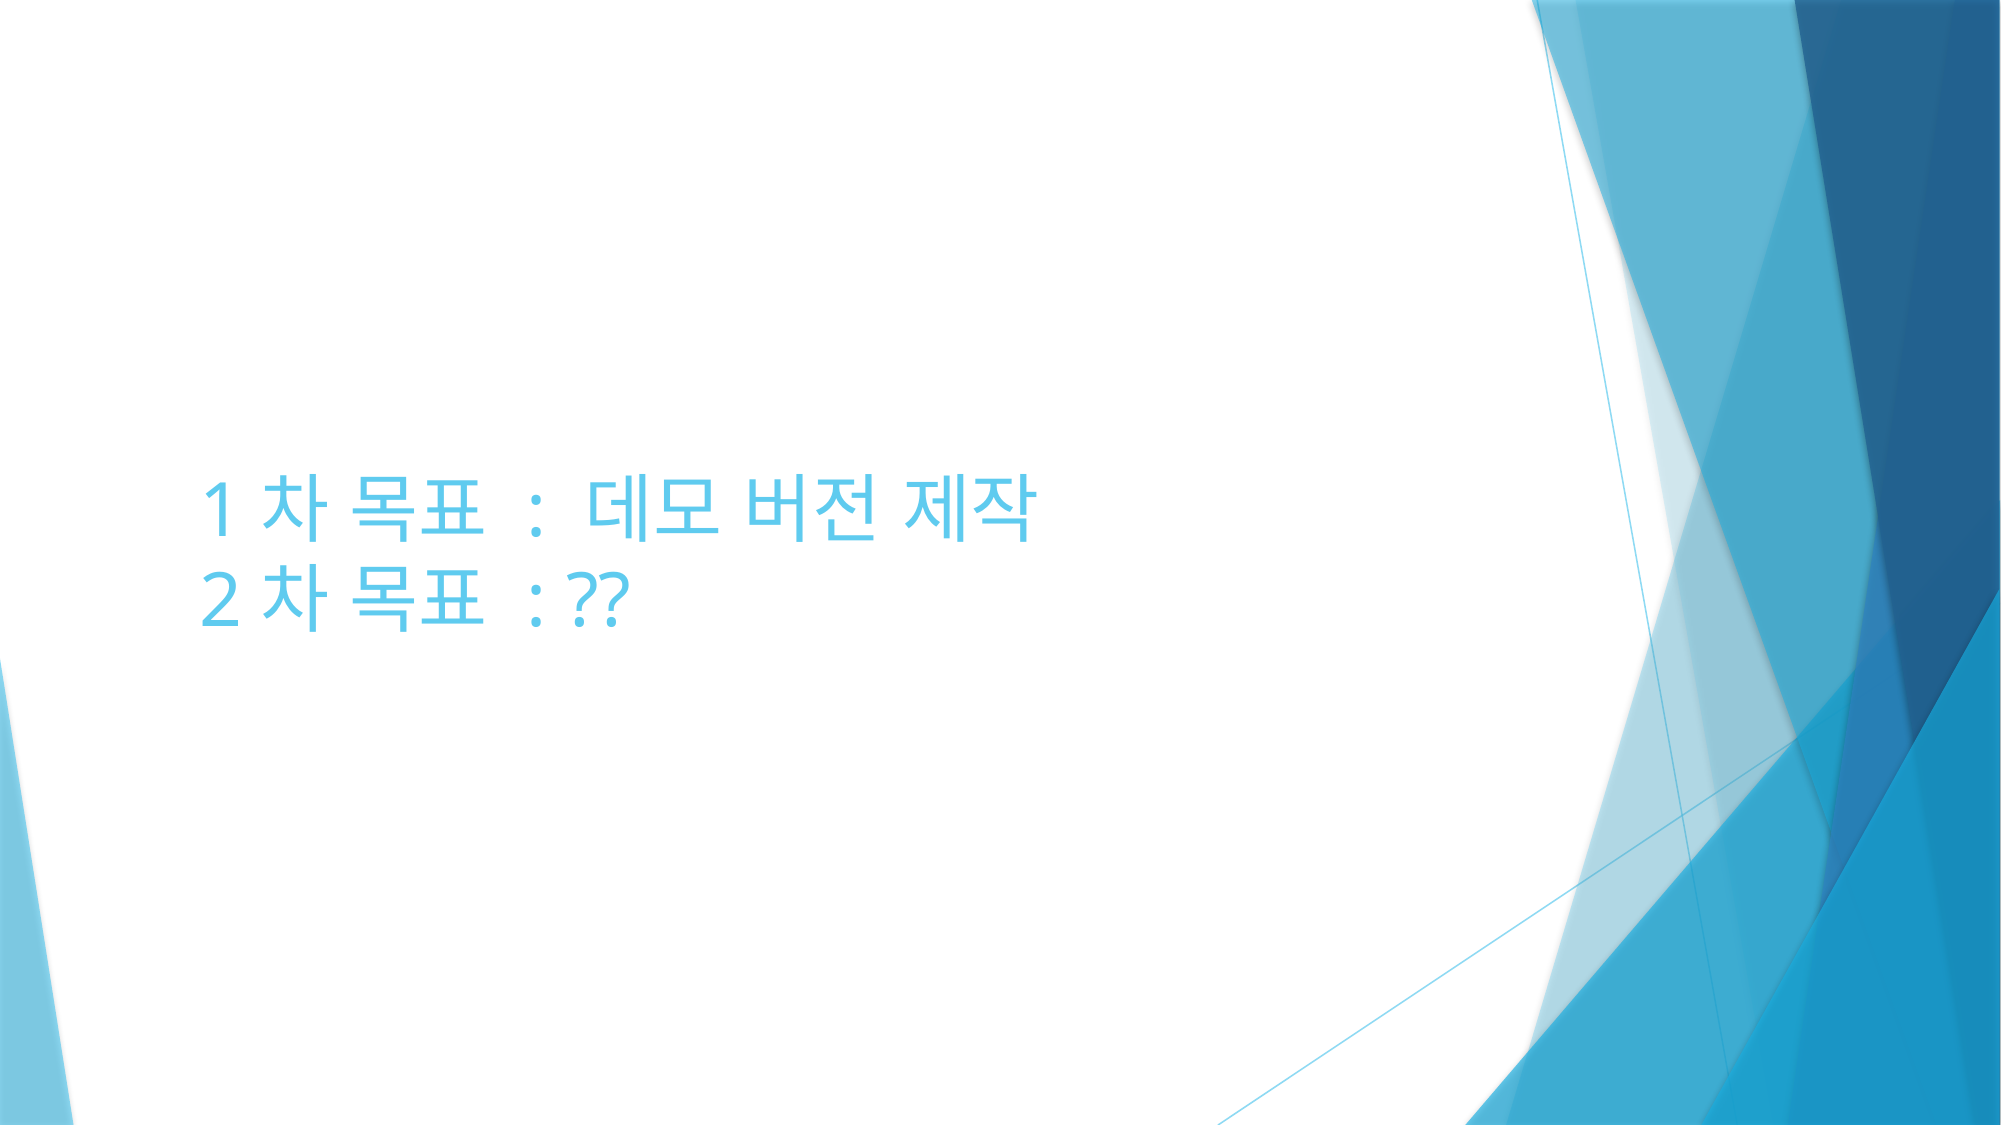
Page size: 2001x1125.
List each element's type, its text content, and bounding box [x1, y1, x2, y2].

title 1차 목표 : 데모 버전 제작 2차 목표 : ?? [184, 454, 1595, 671]
